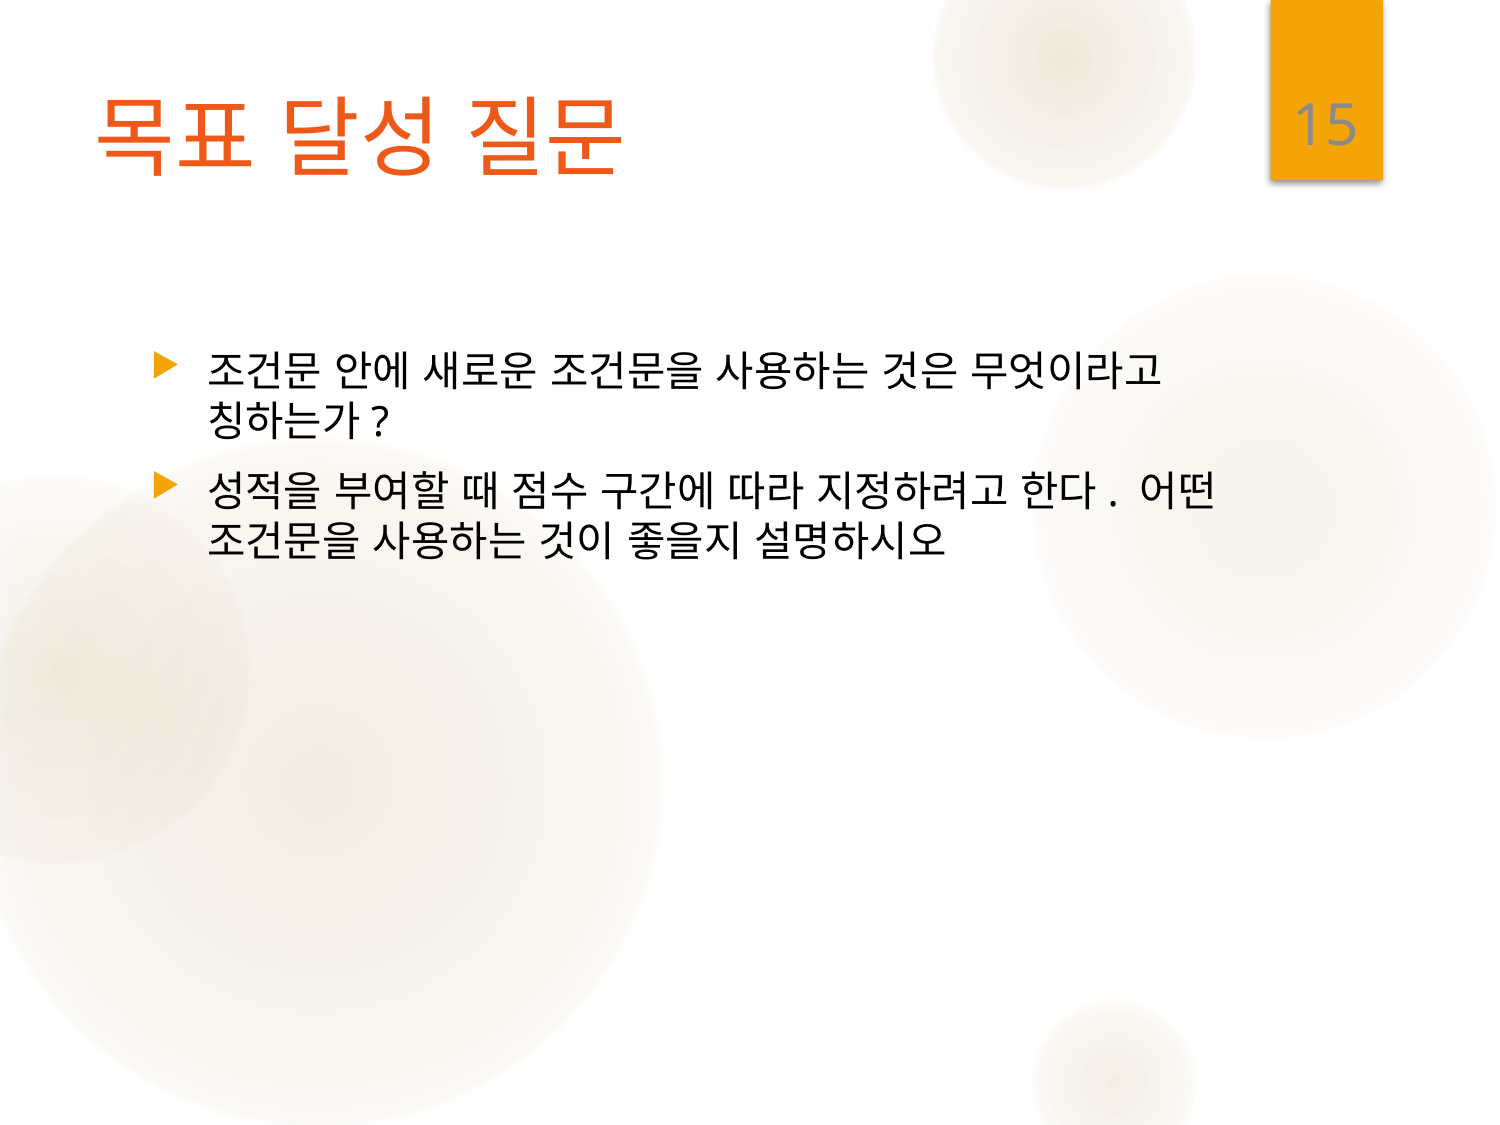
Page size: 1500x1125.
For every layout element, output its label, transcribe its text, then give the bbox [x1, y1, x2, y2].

slide_number 15 [1273, 48, 1378, 175]
list 조건문 안에 새로운 조건문을 사용하는 것은 무엇이라고 칭하는가? 성적을 부여할 때 점수 구간에 따라 지정하려고 한다. 어떤 조건문을 사용하는 것이 좋을지 설명하시오 [135, 336, 1237, 1025]
title 목표 달성 질문 [79, 74, 1237, 304]
